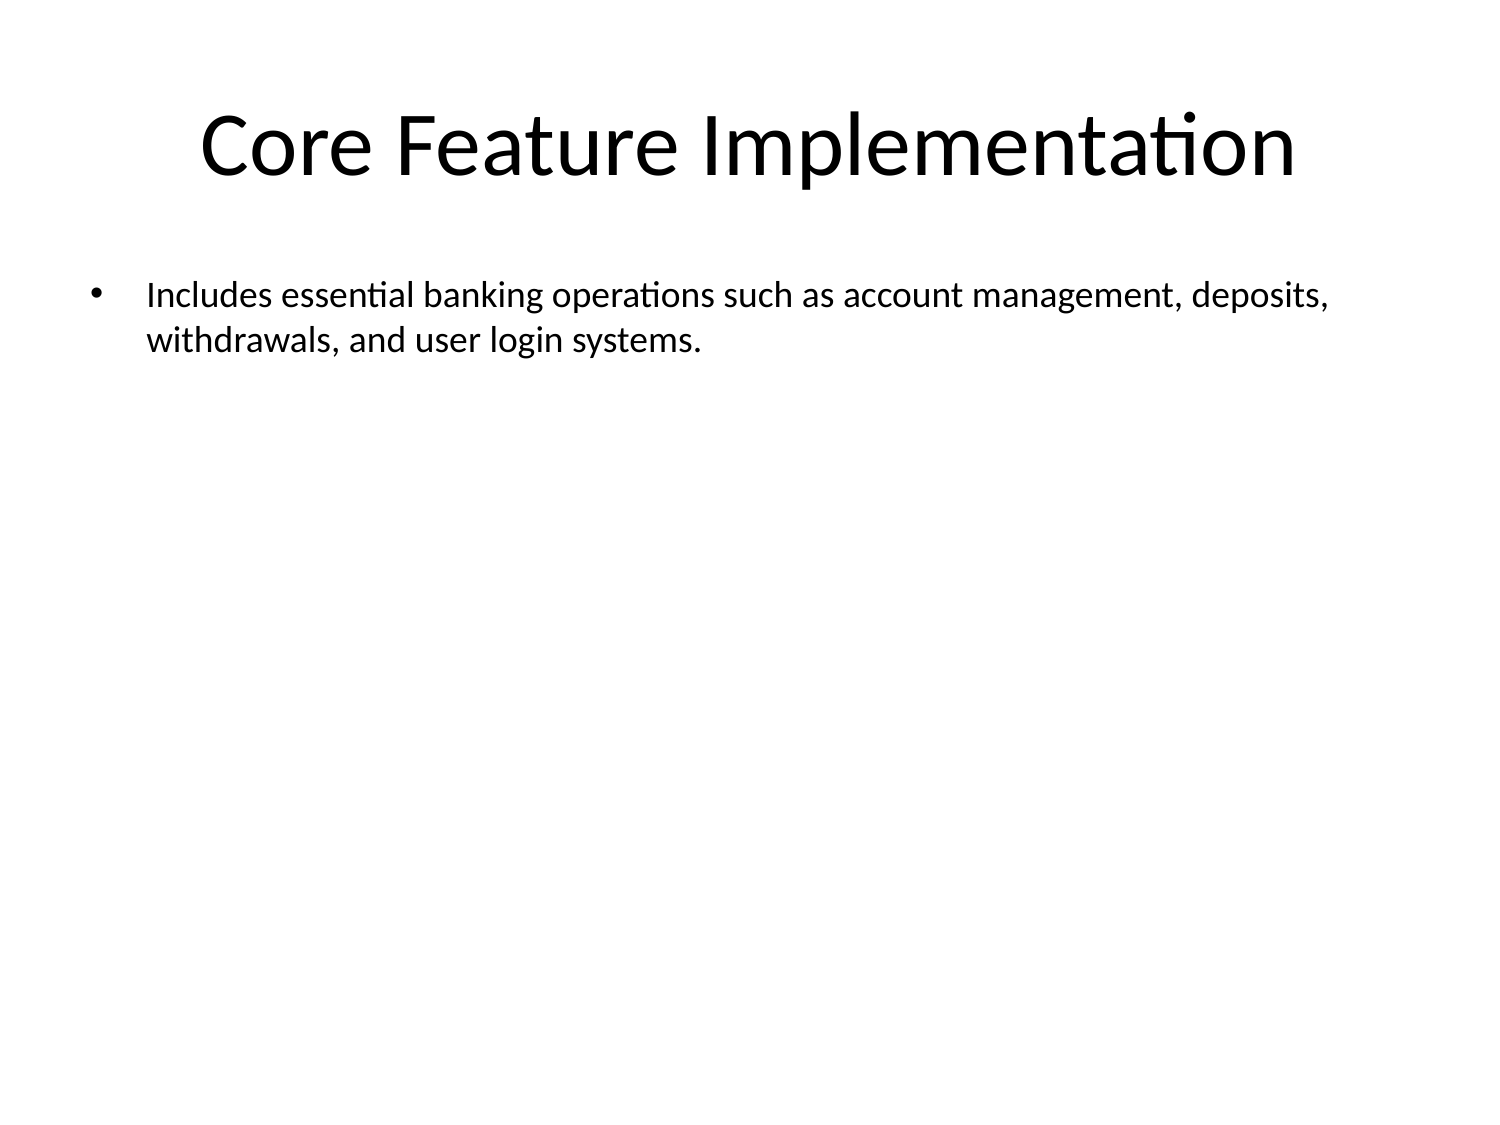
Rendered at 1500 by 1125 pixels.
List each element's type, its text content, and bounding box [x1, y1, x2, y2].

list Includes essential banking operations such as account management, deposits, withdrawals, and user login systems. [75, 262, 1425, 1005]
title Core Feature Implementation [75, 45, 1425, 233]
